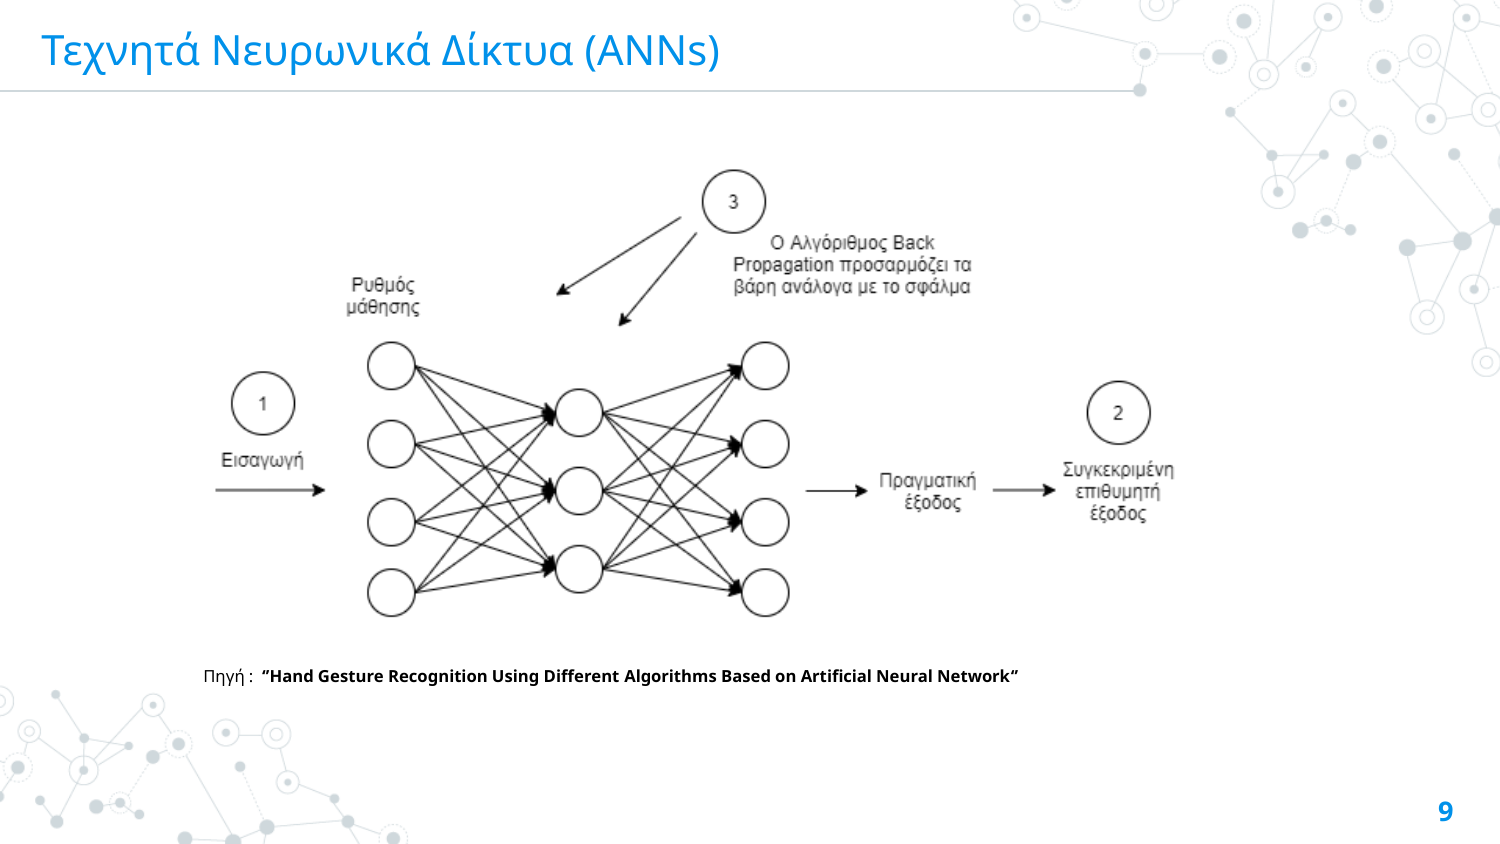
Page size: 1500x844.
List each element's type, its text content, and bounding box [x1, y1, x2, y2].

text_box Πηγή : ‘’Hand Gesture Recognition Using Different Algorithms Based on Artificial Neural Network‘’ [188, 658, 1053, 694]
picture [0, 0, 1500, 844]
title Τεχνητά Νευρωνικά Δίκτυα (ANNs) [26, 15, 1269, 89]
slide_number 9 [1378, 779, 1469, 844]
